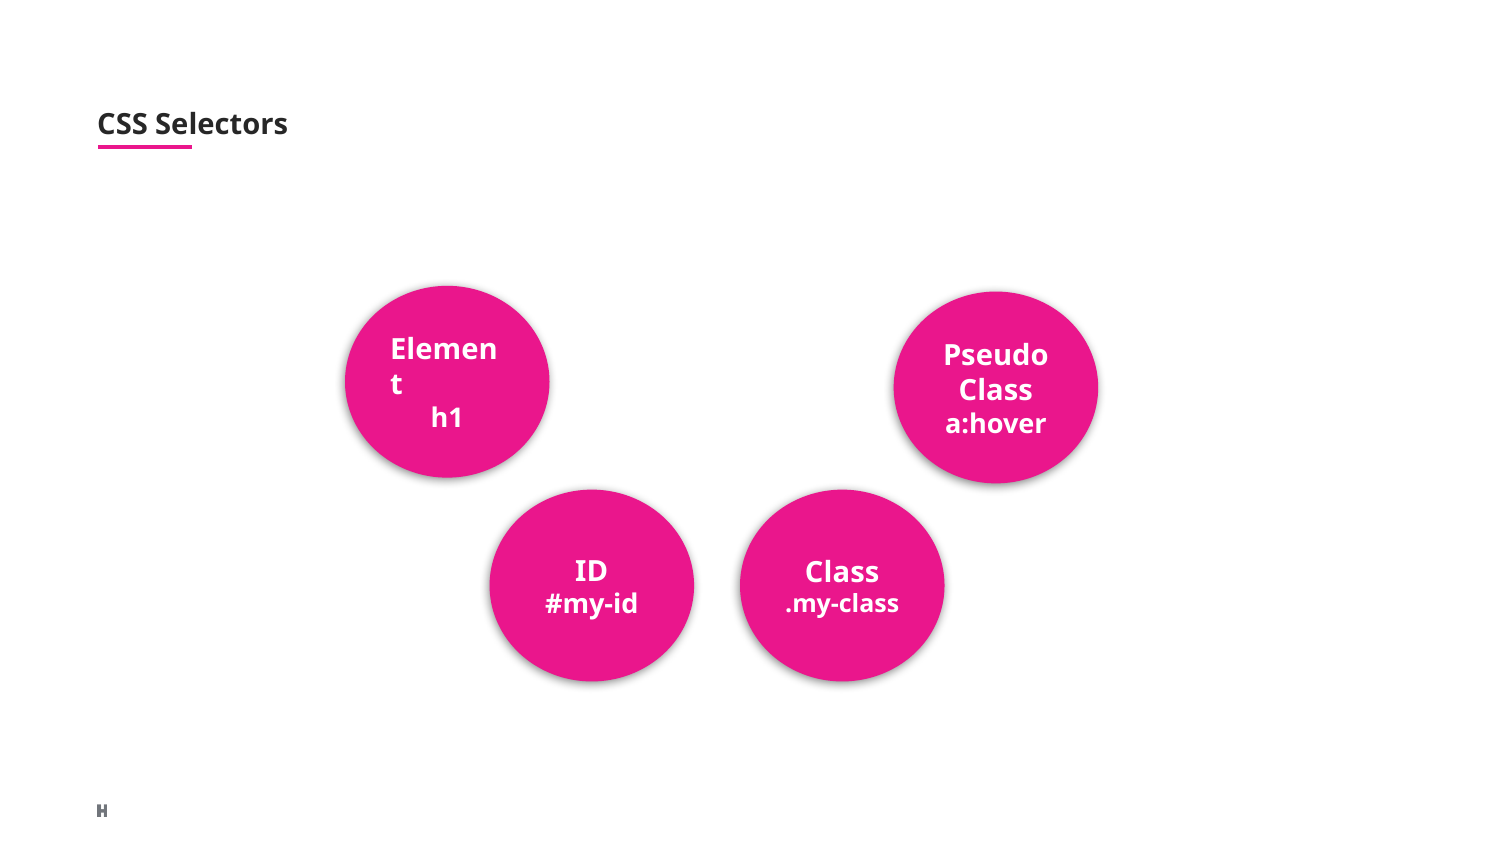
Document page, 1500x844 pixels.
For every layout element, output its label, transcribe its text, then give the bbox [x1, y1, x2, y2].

text_box PseudoClass a:hover [893, 291, 1099, 484]
title CSS Selectors [82, 90, 333, 148]
text_box Class .my-class [740, 489, 945, 682]
picture [97, 804, 107, 817]
text_box Element h1 [345, 285, 550, 478]
text_box ID #my-id [489, 489, 695, 682]
